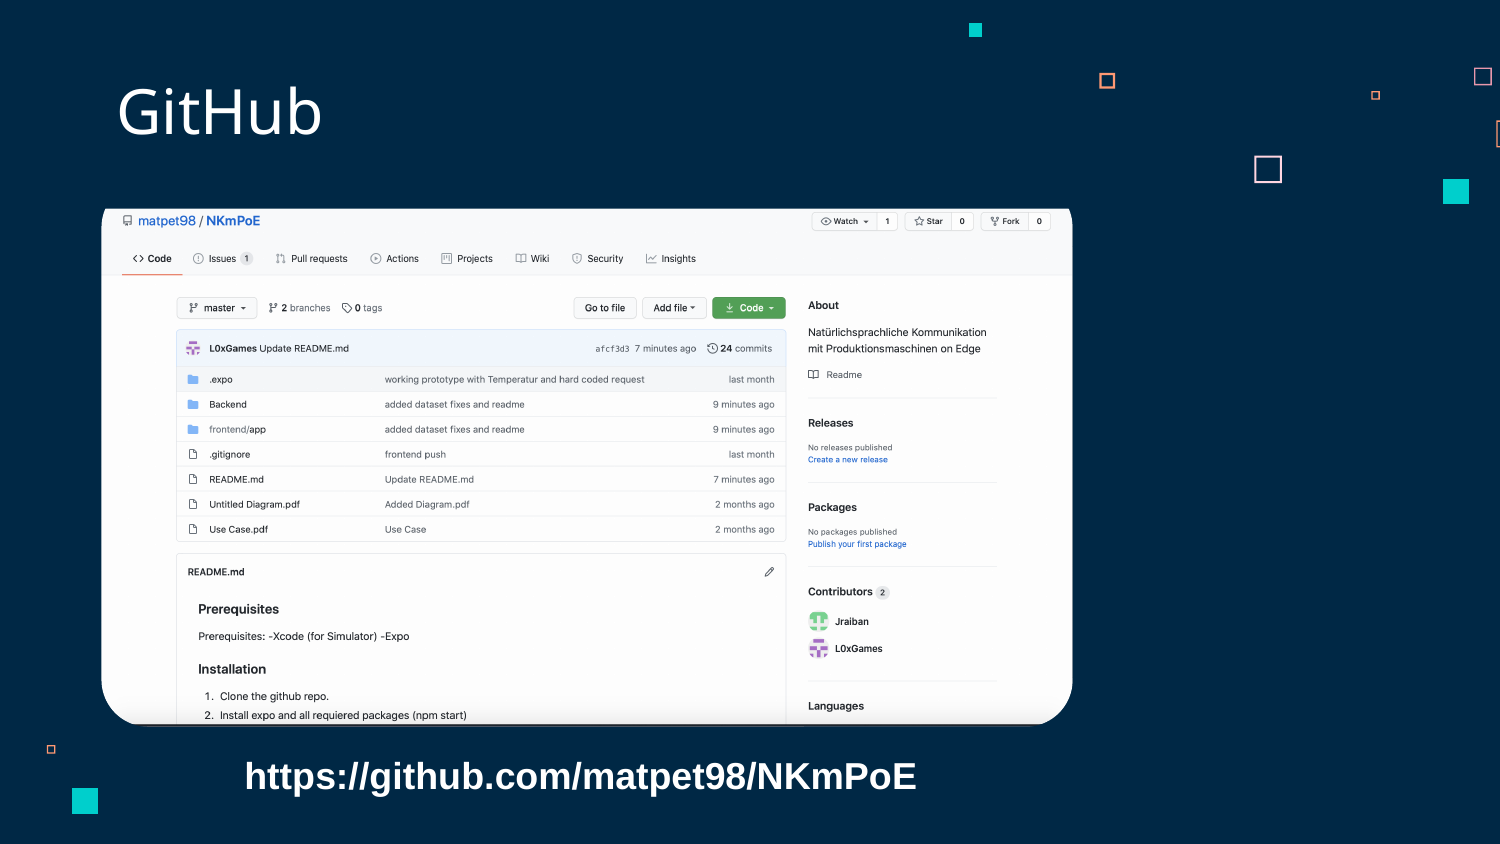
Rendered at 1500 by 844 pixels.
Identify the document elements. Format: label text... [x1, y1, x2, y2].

text_box https://github.com/matpet98/NKmPoE [229, 744, 973, 805]
picture [101, 180, 1073, 727]
title GitHub [101, 67, 853, 163]
